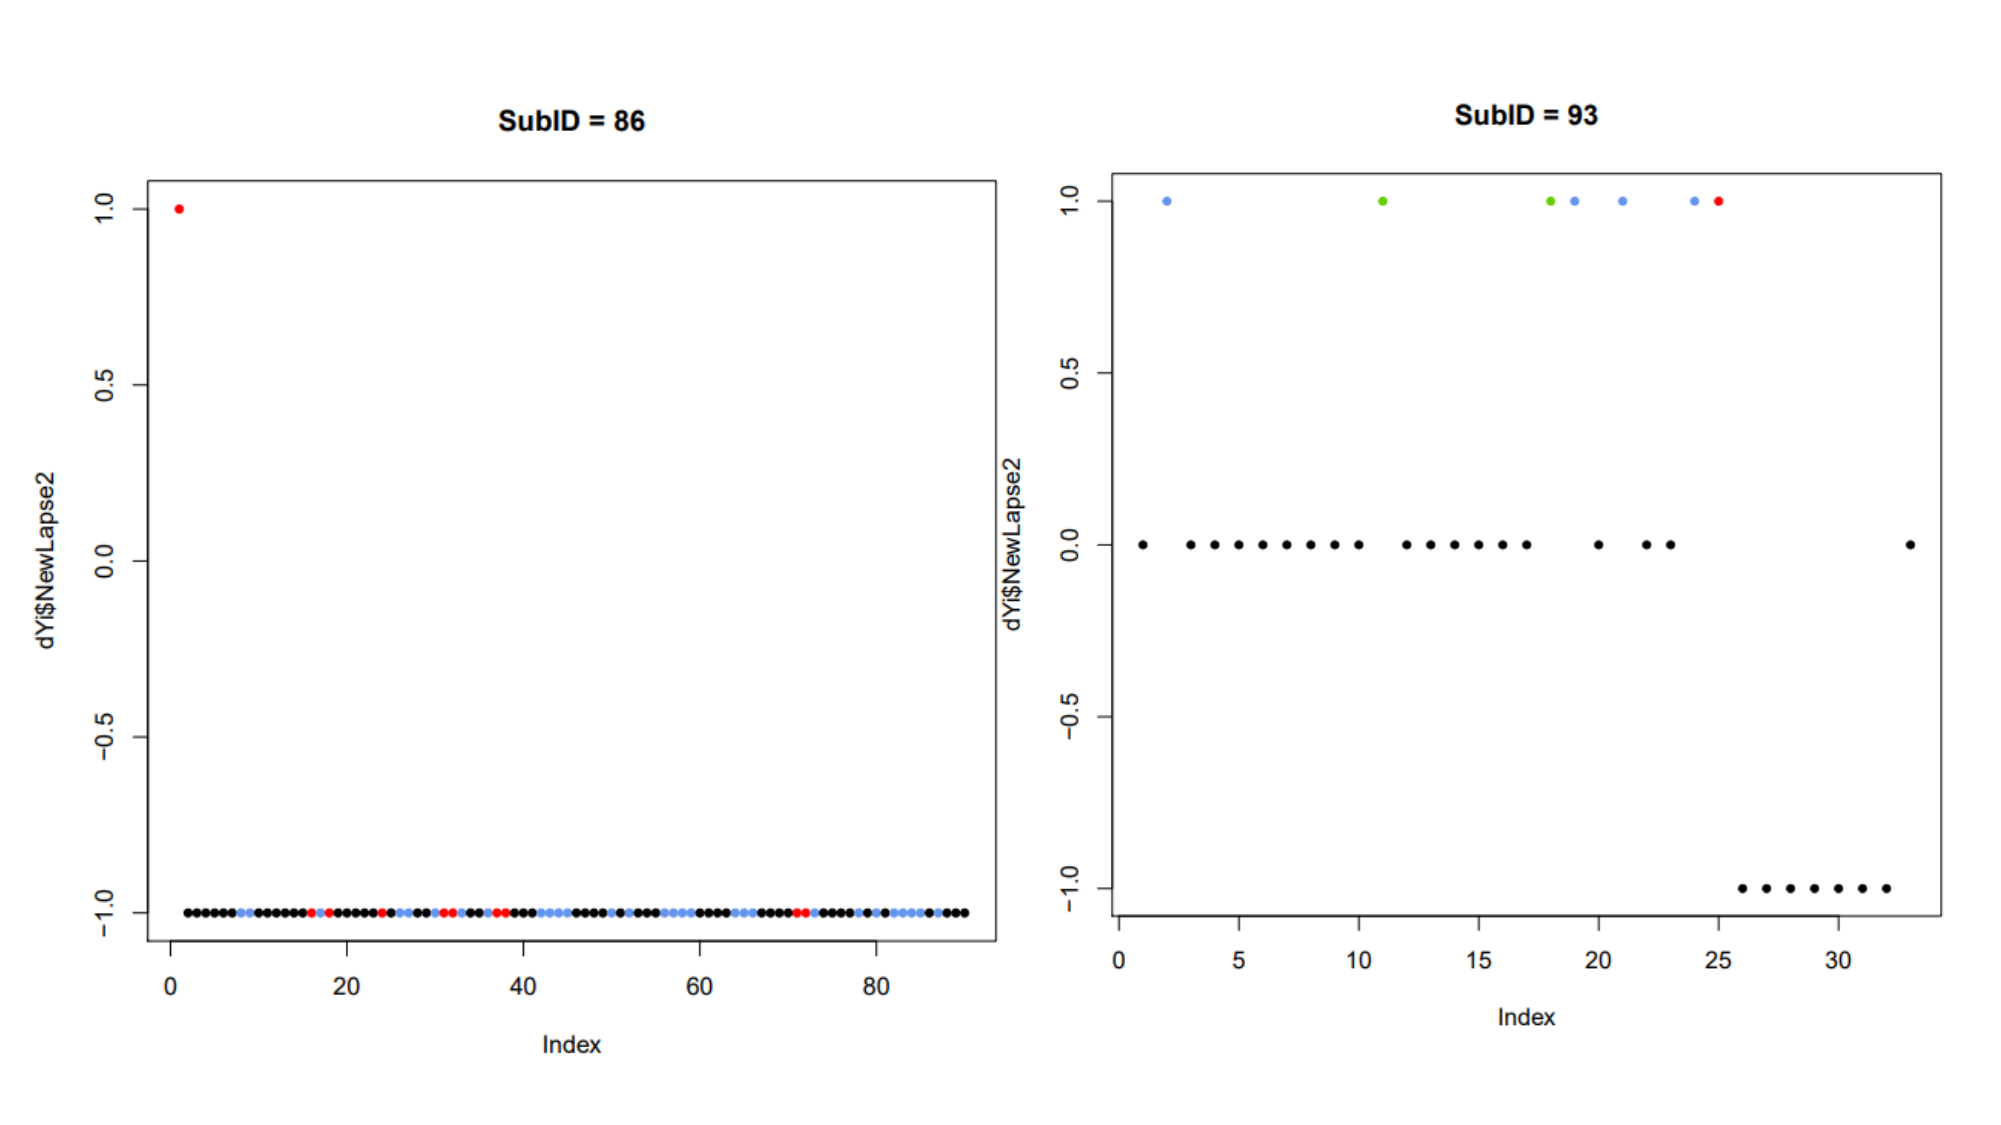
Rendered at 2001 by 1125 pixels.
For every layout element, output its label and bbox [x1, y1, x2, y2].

list [32, 65, 1049, 1087]
picture [999, 59, 1996, 1060]
